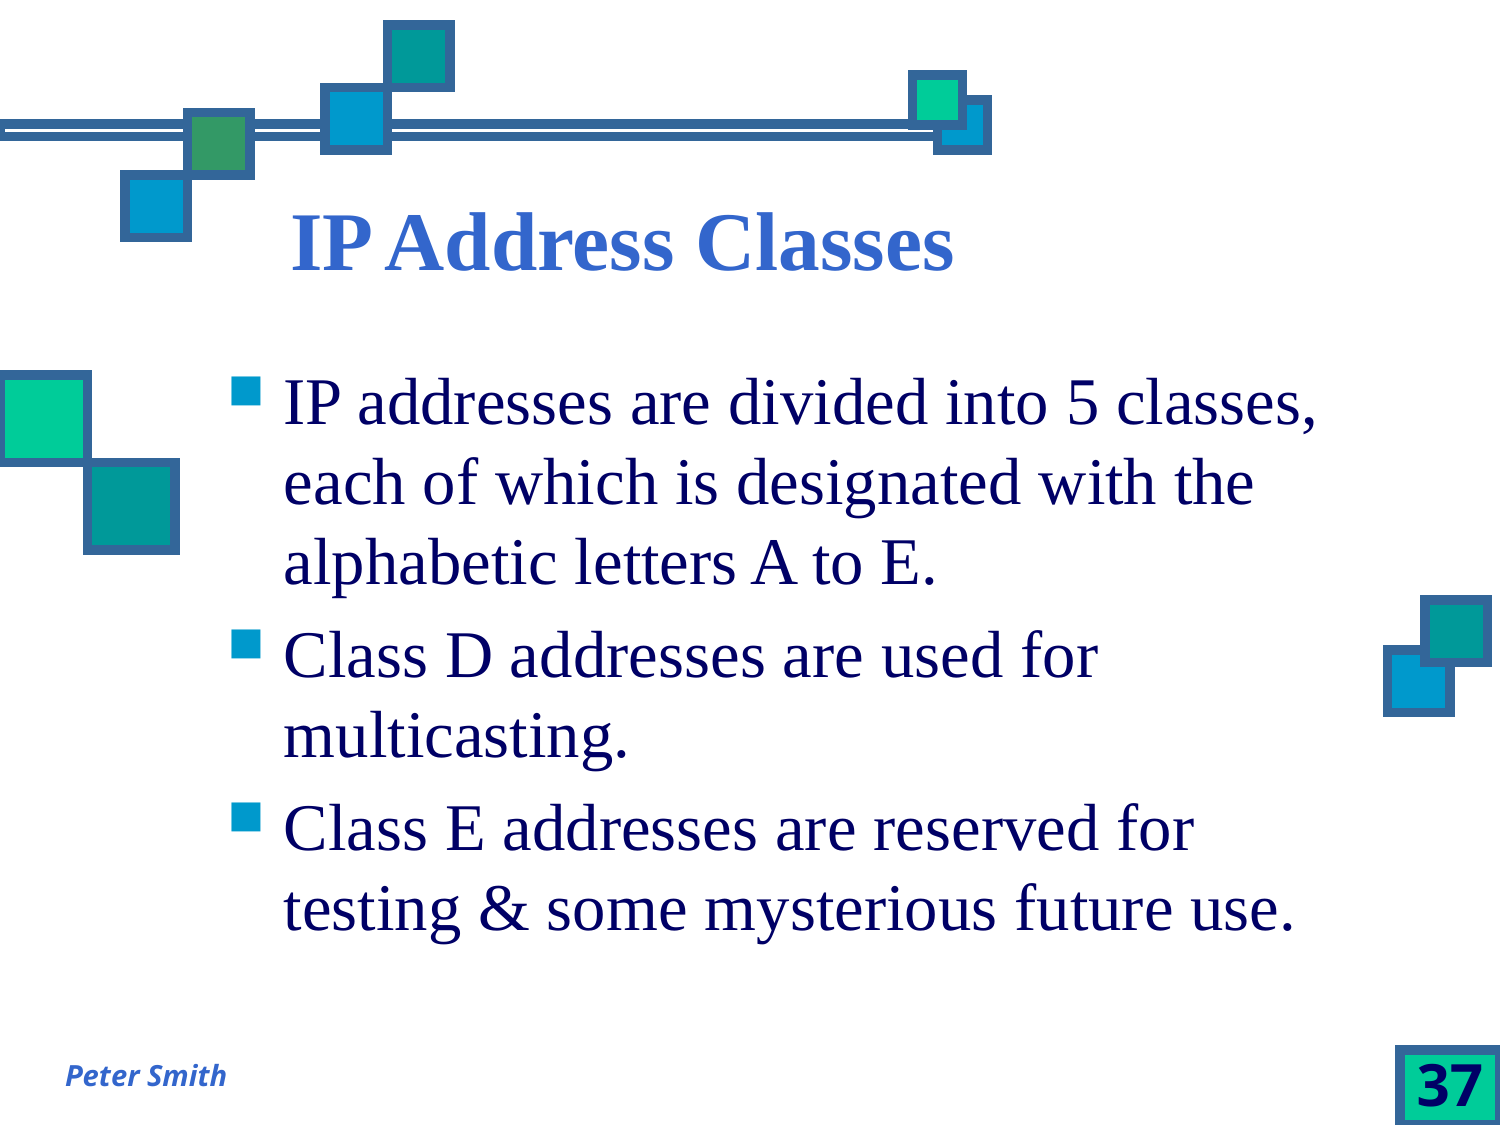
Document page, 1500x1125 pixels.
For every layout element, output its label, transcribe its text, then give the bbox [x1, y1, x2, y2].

footer Peter Smith [50, 1050, 525, 1100]
title IP Address Classes [275, 162, 1375, 313]
list IP addresses are divided into 5 classes, each of which is designated with the alphabetic letters A to E. Class D addresses are used for multicasting. Class E addresses are reserved for testing & some mysterious future use. [212, 349, 1376, 1013]
slide_number 37 [1395, 1045, 1500, 1125]
